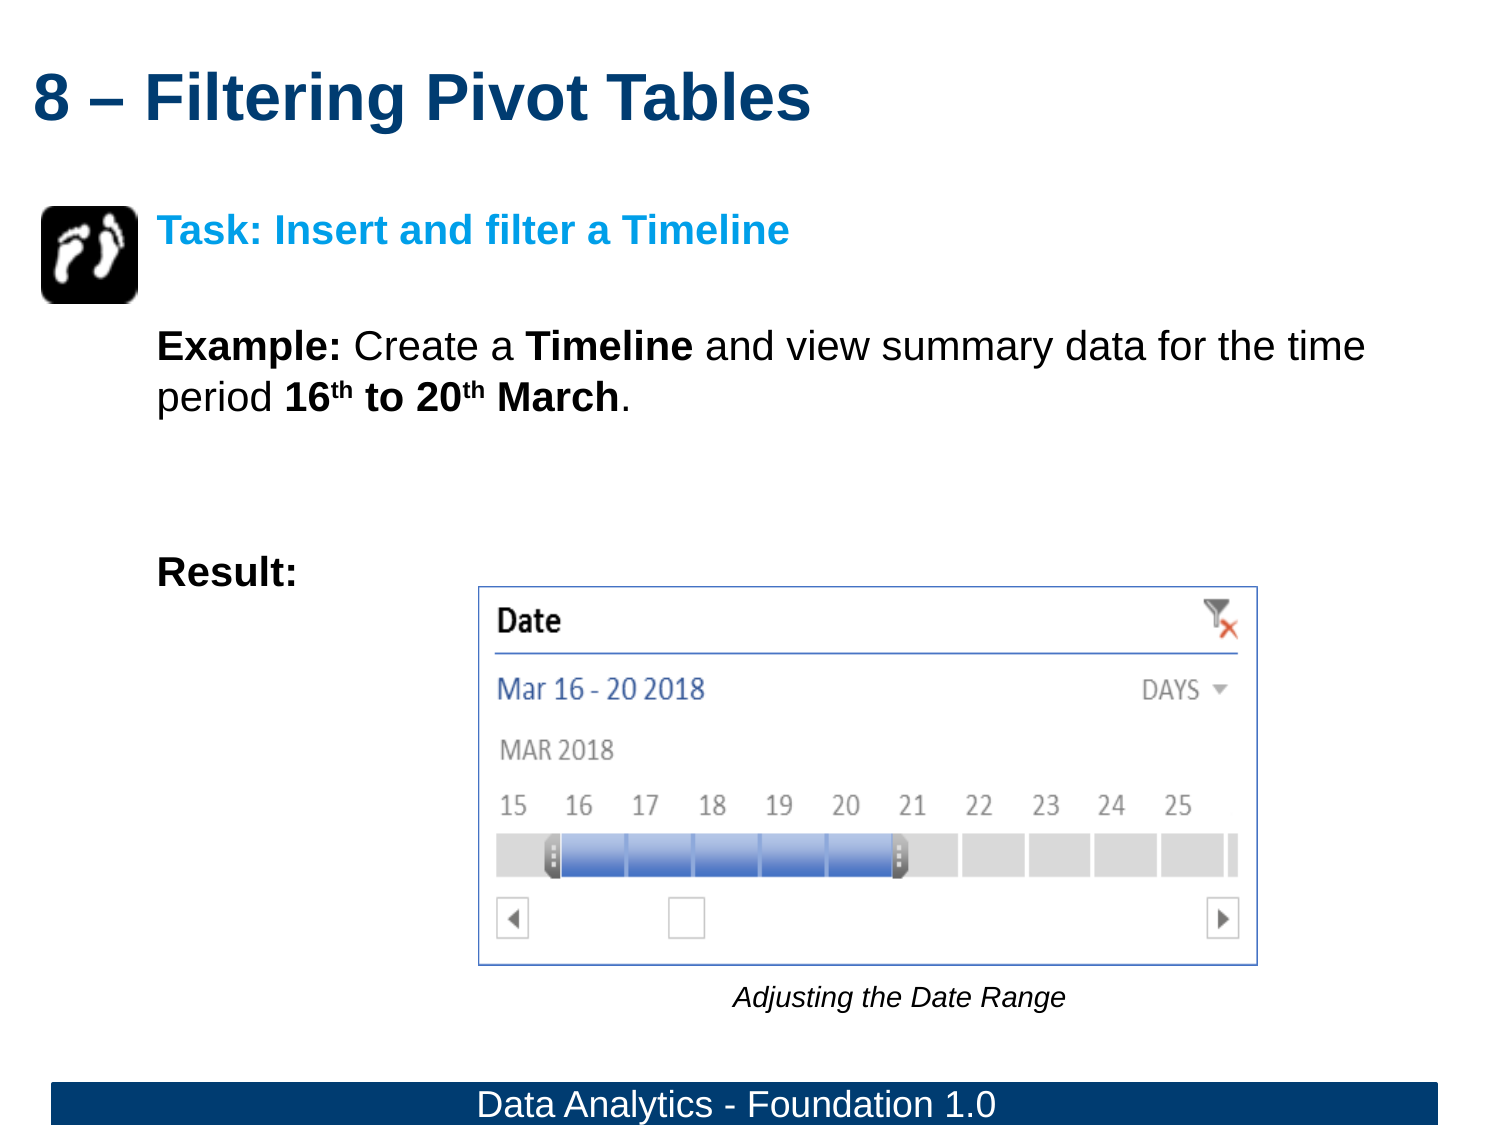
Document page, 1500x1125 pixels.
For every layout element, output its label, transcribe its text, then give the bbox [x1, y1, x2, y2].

text_box Task: Insert and filter a Timeline Example: Create a Timeline and view summary data for the time period 16th to 20th March. Result: [141, 194, 1453, 1112]
footer Data Analytics - Foundation 1.0 [461, 1072, 1041, 1125]
text_box Adjusting the Date Range [453, 965, 1204, 1021]
picture [41, 206, 139, 304]
title 8 – Filtering Pivot Tables [0, 0, 1500, 188]
picture [478, 585, 1259, 967]
